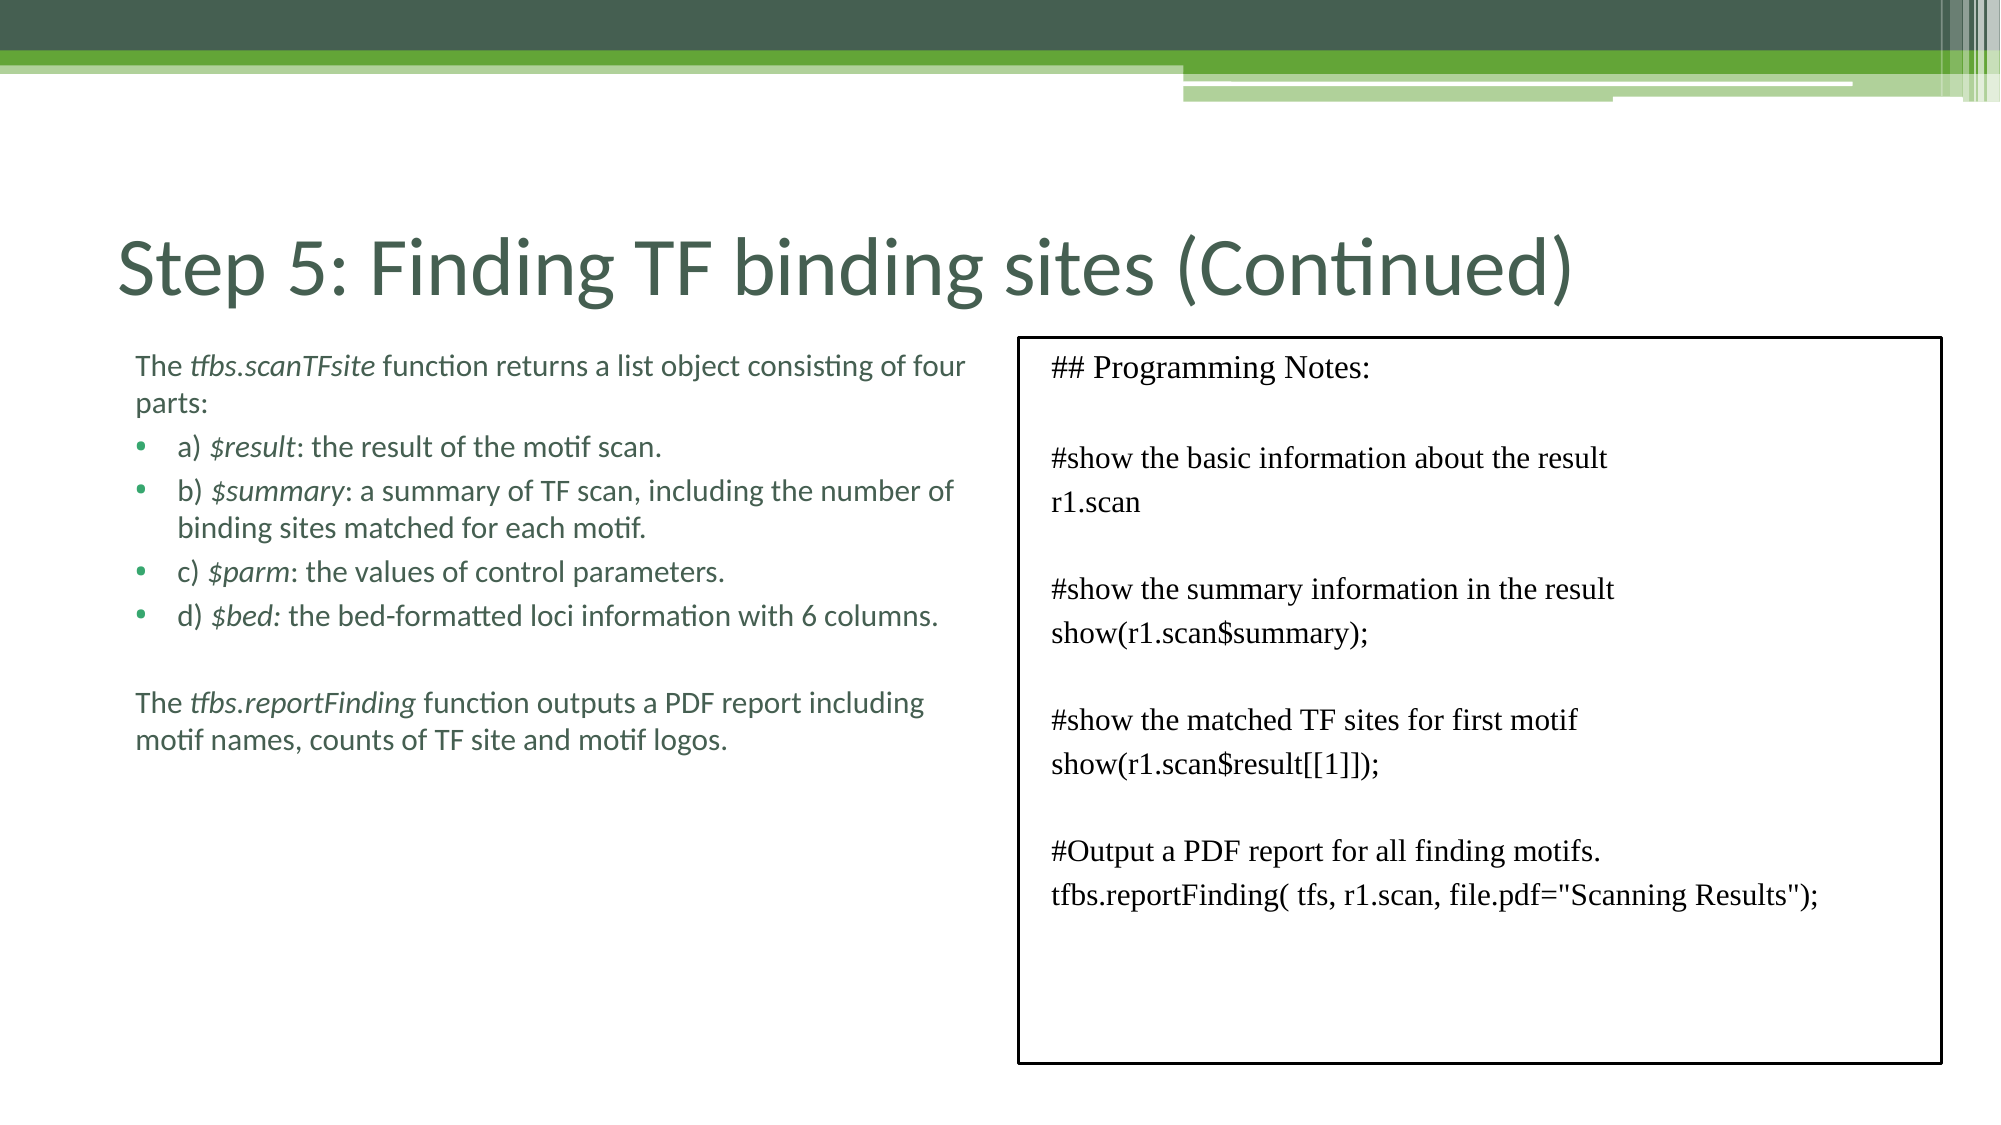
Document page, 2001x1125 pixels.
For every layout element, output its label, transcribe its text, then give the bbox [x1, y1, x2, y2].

list The tfbs.scanTFsite function returns a list object consisting of four parts: a) $result: the result of the motif scan. b) $summary: a summary of TF scan, including the number of binding sites matched for each motif. c) $parm: the values of control parameters. d) $bed: the bed-formatted loci information with 6 columns. The tfbs.reportFinding function outputs a PDF report including motif names, counts of TF site and motif logos. [102, 337, 986, 1050]
text_box Step 5: Finding TF binding sites (Continued) [102, 187, 1903, 337]
text_box ## Programming Notes: #show the basic information about the result r1.scan #show the summary information in the result show(r1.scan$summary); #show the matched TF sites for first motif show(r1.scan$result[[1]]); #Output a PDF report for all finding motifs. tfbs.reportFinding( tfs, r1.scan, file.pdf="Scanning Results"); [1018, 337, 1942, 1064]
